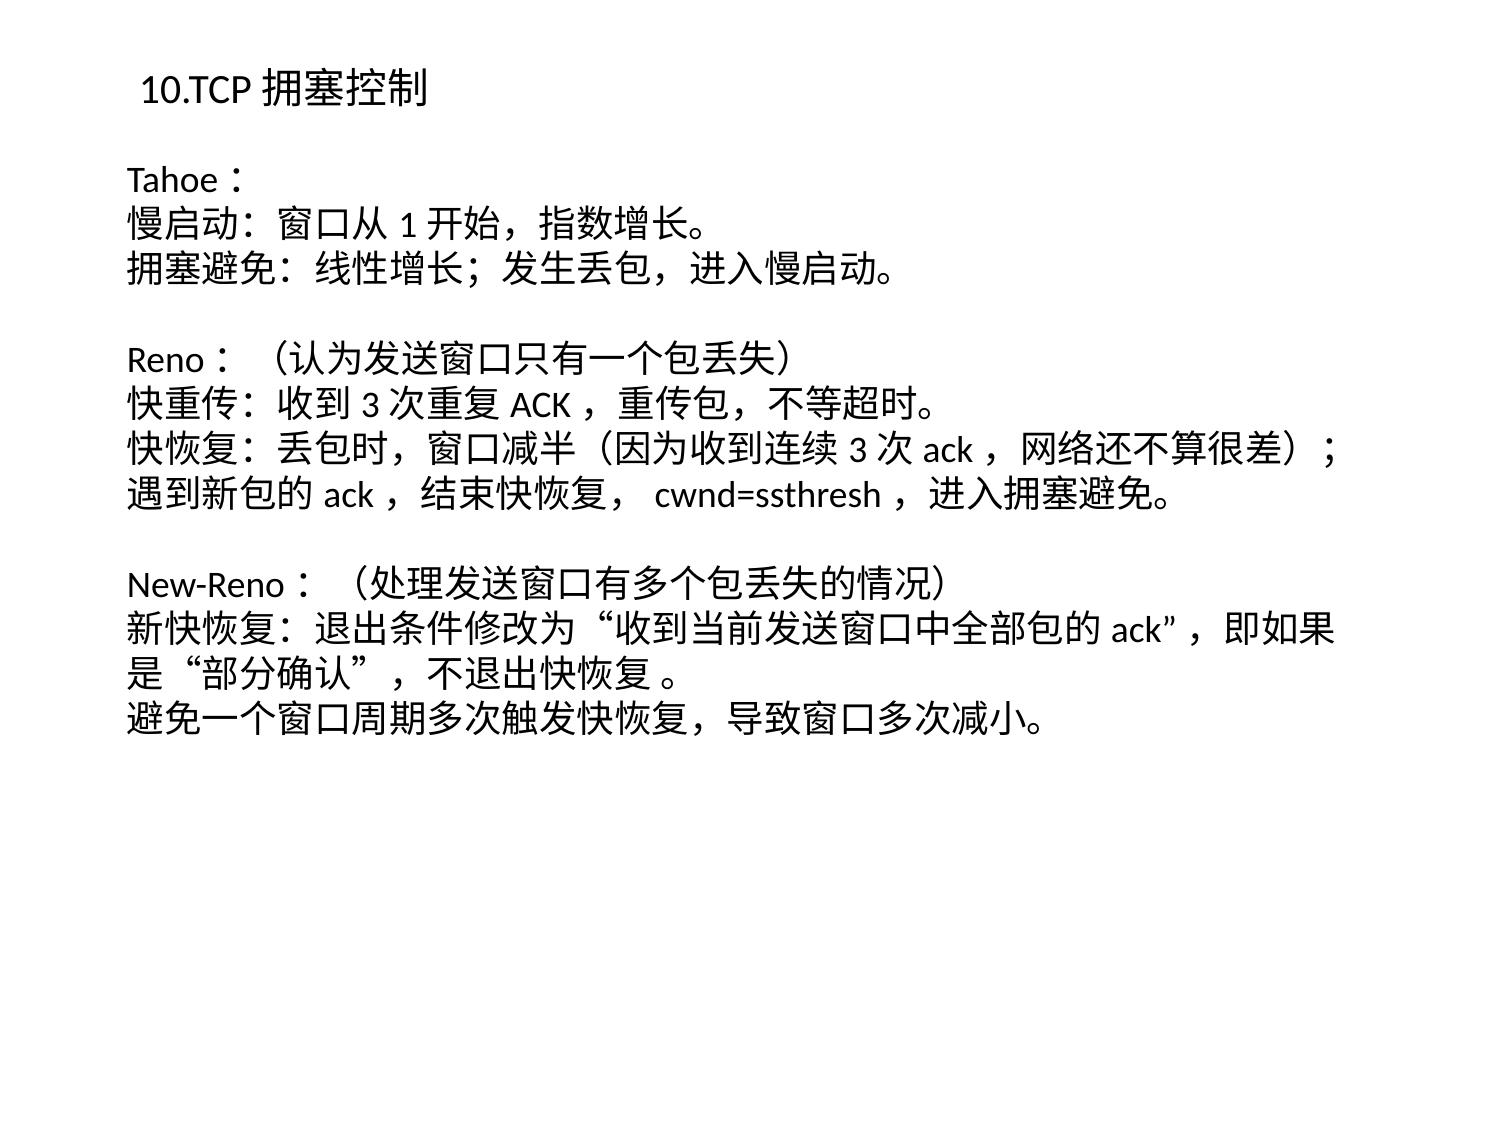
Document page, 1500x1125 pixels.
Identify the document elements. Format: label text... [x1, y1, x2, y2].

text_box 10.TCP拥塞控制 [123, 54, 715, 120]
text_box Tahoe： 慢启动：窗口从1开始，指数增长。 拥塞避免：线性增长；发生丢包，进入慢启动。 Reno：（认为发送窗口只有一个包丢失） 快重传：收到3次重复ACK，重传包，不等超时。 快恢复：丢包时，窗口减半（因为收到连续3次ack，网络还不算很差）；遇到新包的ack，结束快恢复，cwnd=ssthresh，进入拥塞避免。 New-Reno：（处理发送窗口有多个包丢失的情况） 新快恢复：退出条件修改为“收到当前发送窗口中全部包的ack”，即如果是“部分确认”，不退出快恢复 。 避免一个窗口周期多次触发快恢复，导致窗口多次减小。 [112, 147, 1388, 748]
